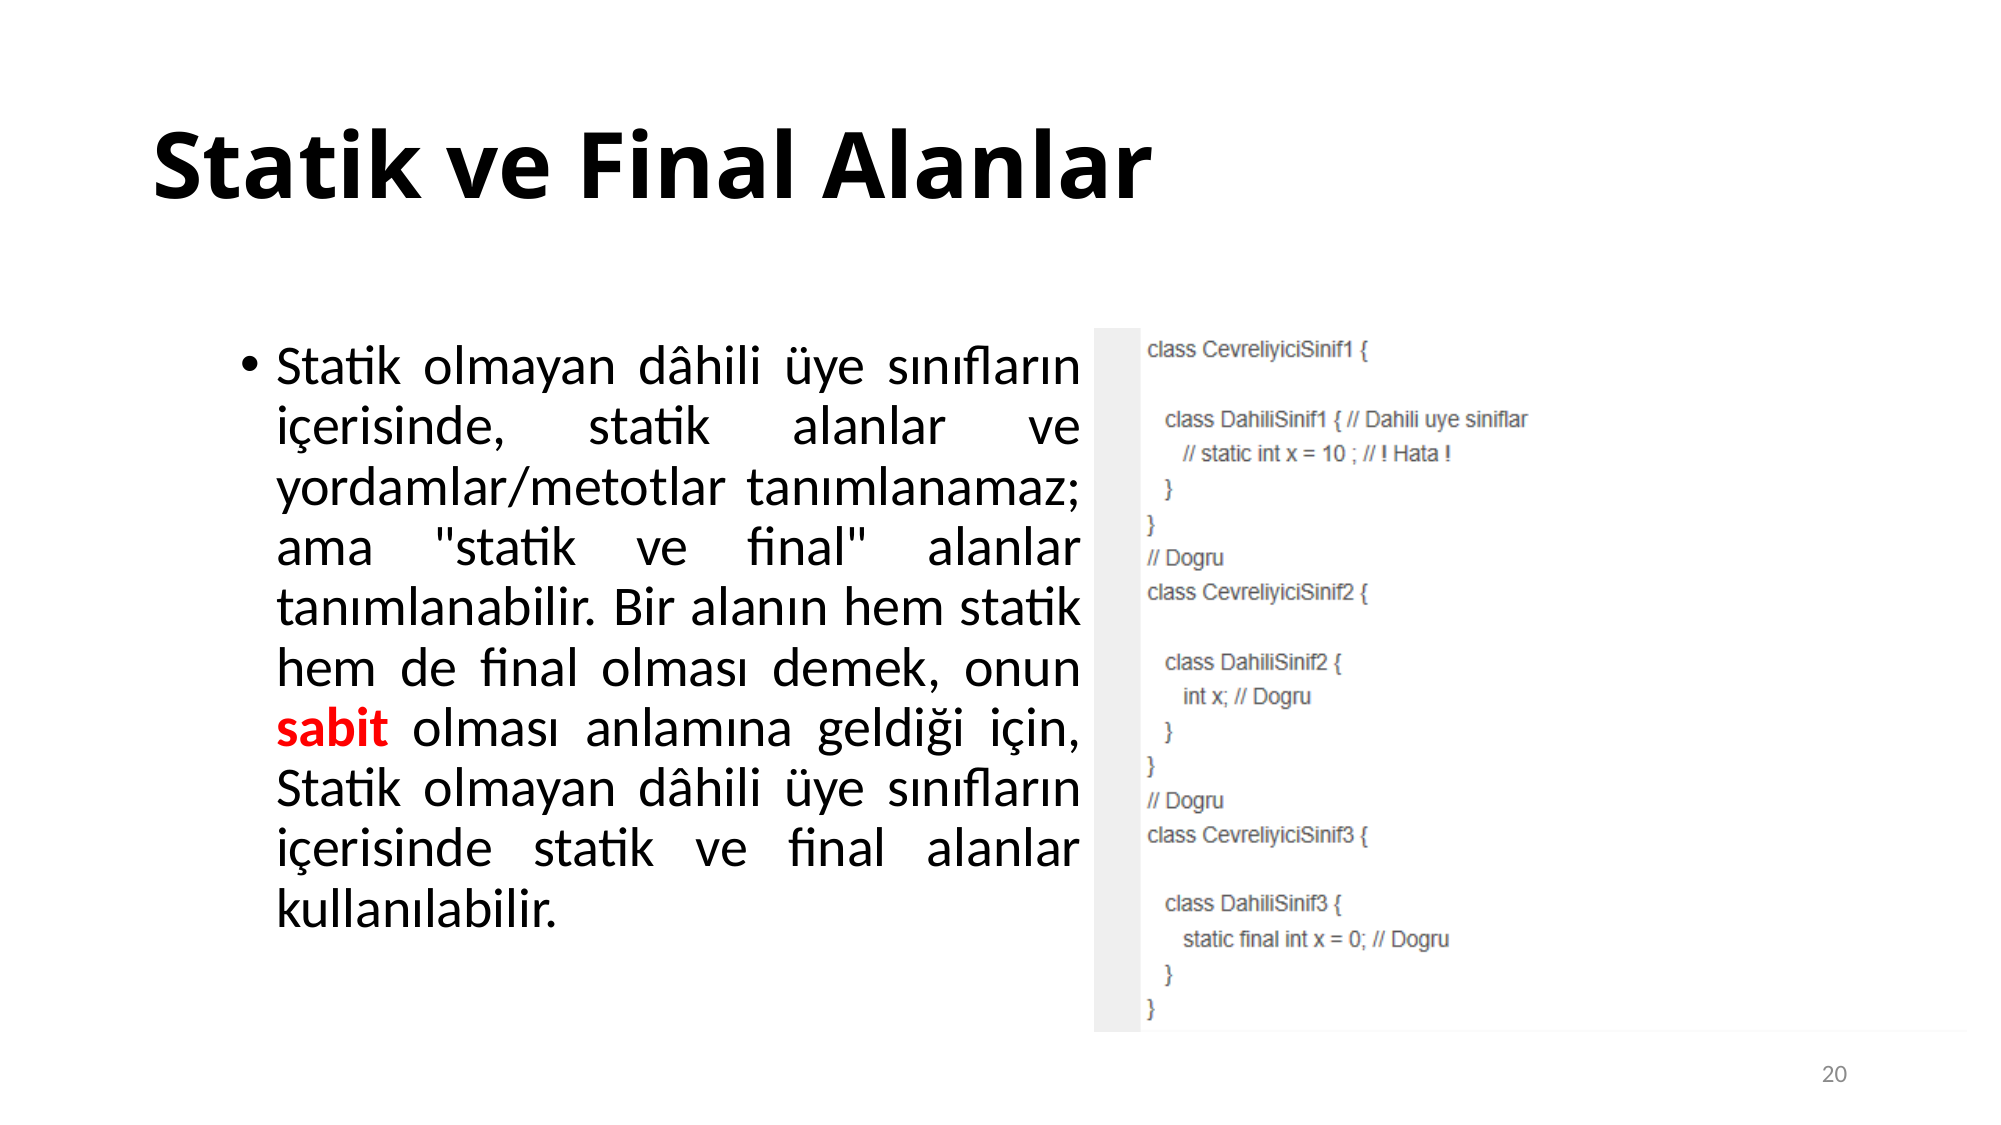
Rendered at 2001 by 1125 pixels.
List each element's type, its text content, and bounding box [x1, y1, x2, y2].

list Statik olmayan dâhili üye sınıfların içerisinde, statik alanlar ve yordamlar/metotlar tanımlanamaz; ama "statik ve final" alanlar tanımlanabilir. Bir alanın hem statik hem de final olması demek, onun sabit olması anlamına geldiği için, Statik olmayan dâhili üye sınıfların içerisinde statik ve final alanlar kullanılabilir. [225, 328, 1094, 1013]
title Statik ve Final Alanlar [137, 59, 1863, 278]
picture [1094, 328, 1967, 1032]
slide_number 20 [1412, 1042, 1863, 1103]
